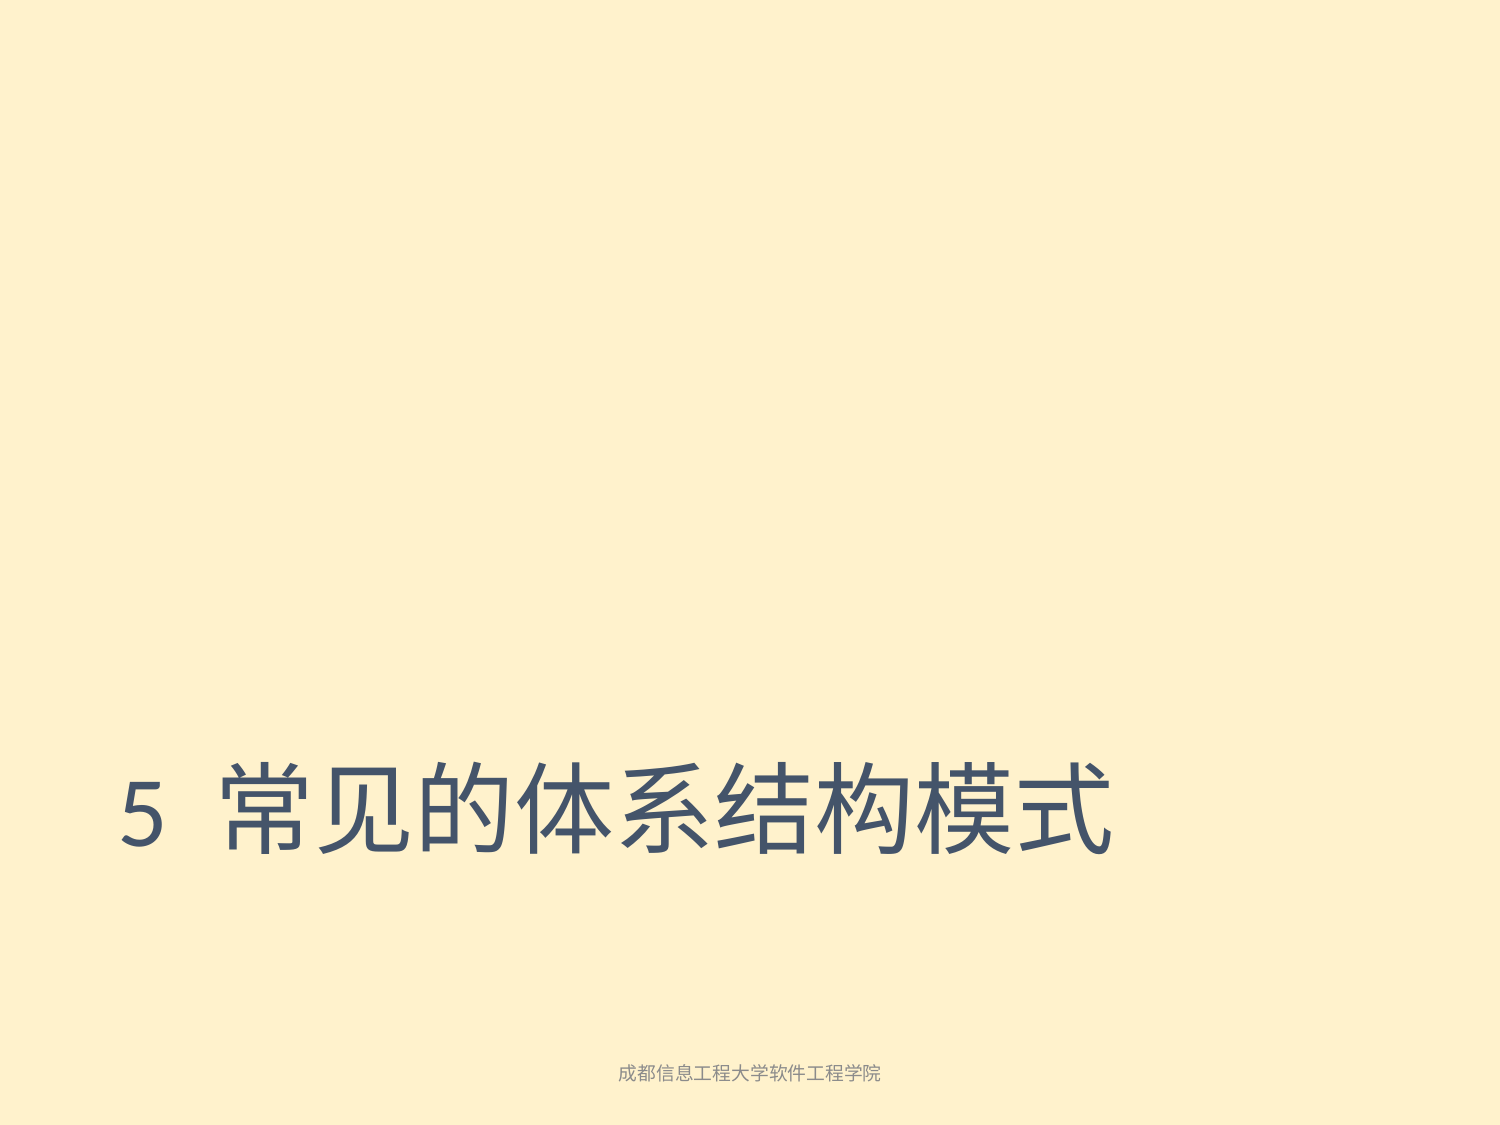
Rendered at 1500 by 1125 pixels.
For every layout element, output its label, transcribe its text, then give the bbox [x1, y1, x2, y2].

list 5 常见的体系结构模式 [102, 752, 1397, 999]
footer 成都信息工程大学软件工程学院 [496, 1042, 1004, 1103]
